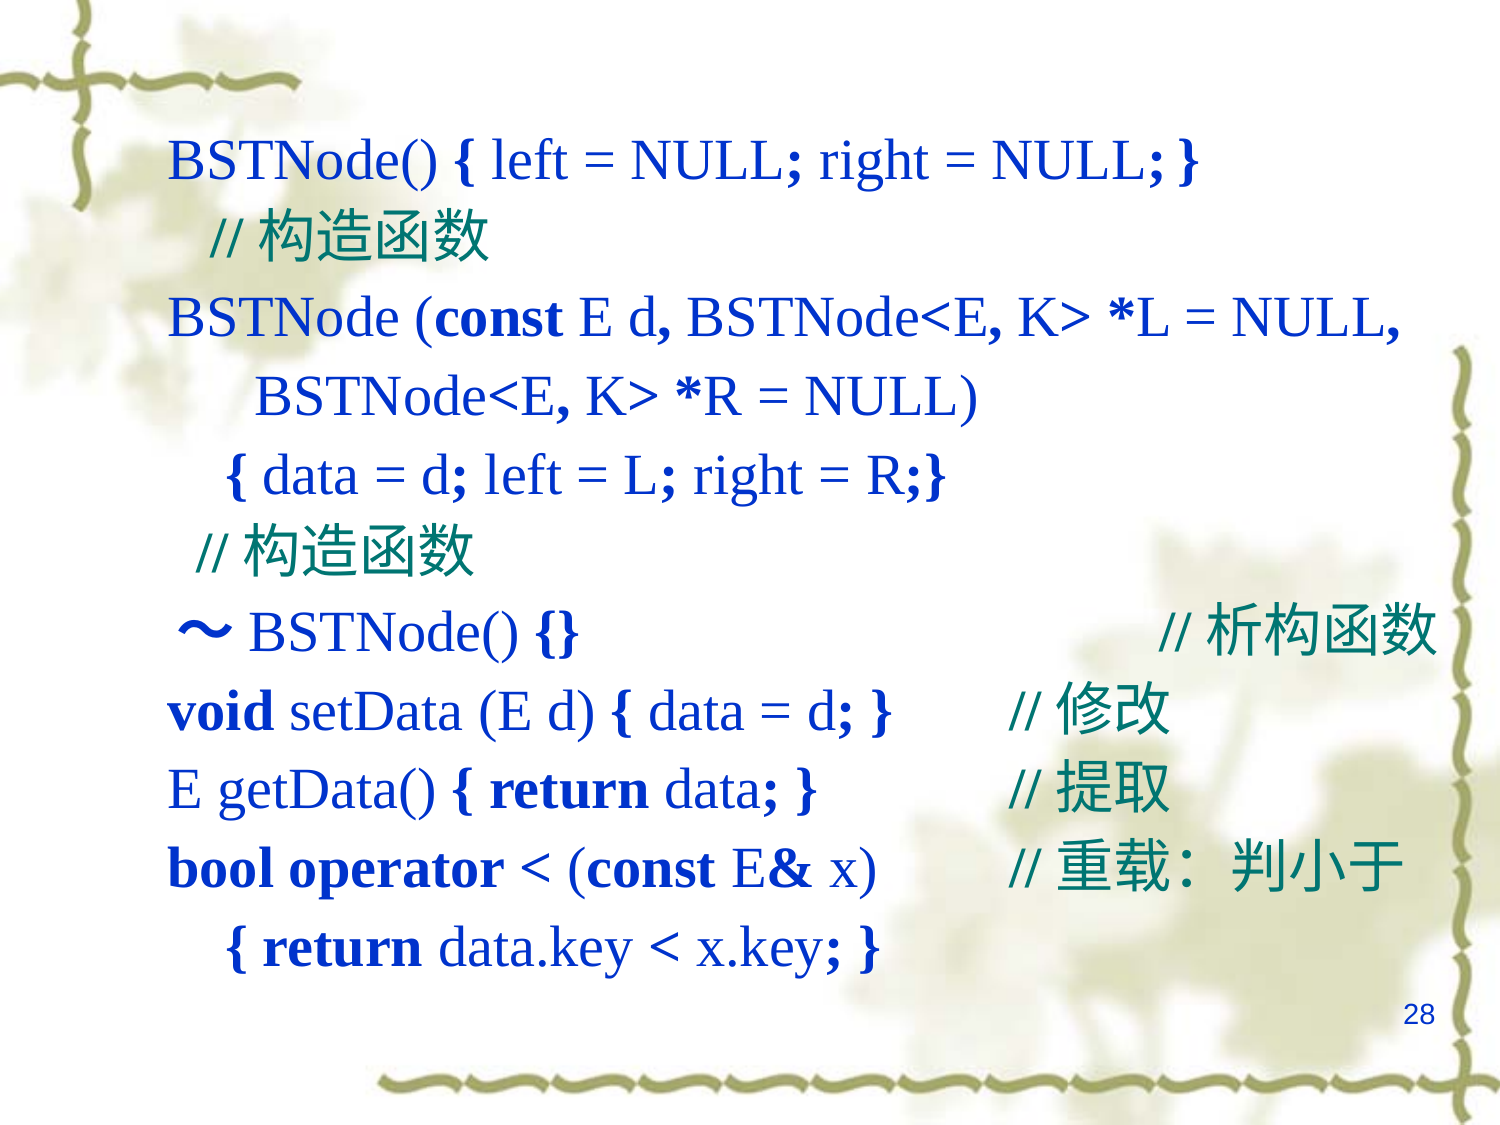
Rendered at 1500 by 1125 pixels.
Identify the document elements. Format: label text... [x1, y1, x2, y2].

slide_number 28 [1074, 987, 1451, 1066]
text_box BSTNode() { left = NULL; right = NULL; } //构造函数 BSTNode (const E d, BSTNode<E, K> *L = NULL, BSTNode<E, K> *R = NULL) { data = d; left = L; right = R;} //构造函数 ～BSTNode() {} //析构函数 void setData (E d) { data = d; } //修改 E getData() { return data; } //提取 bool operator < (const E& x) //重载：判小于 { return data.key < x.key; } [94, 113, 1495, 986]
picture [0, 0, 1500, 1125]
